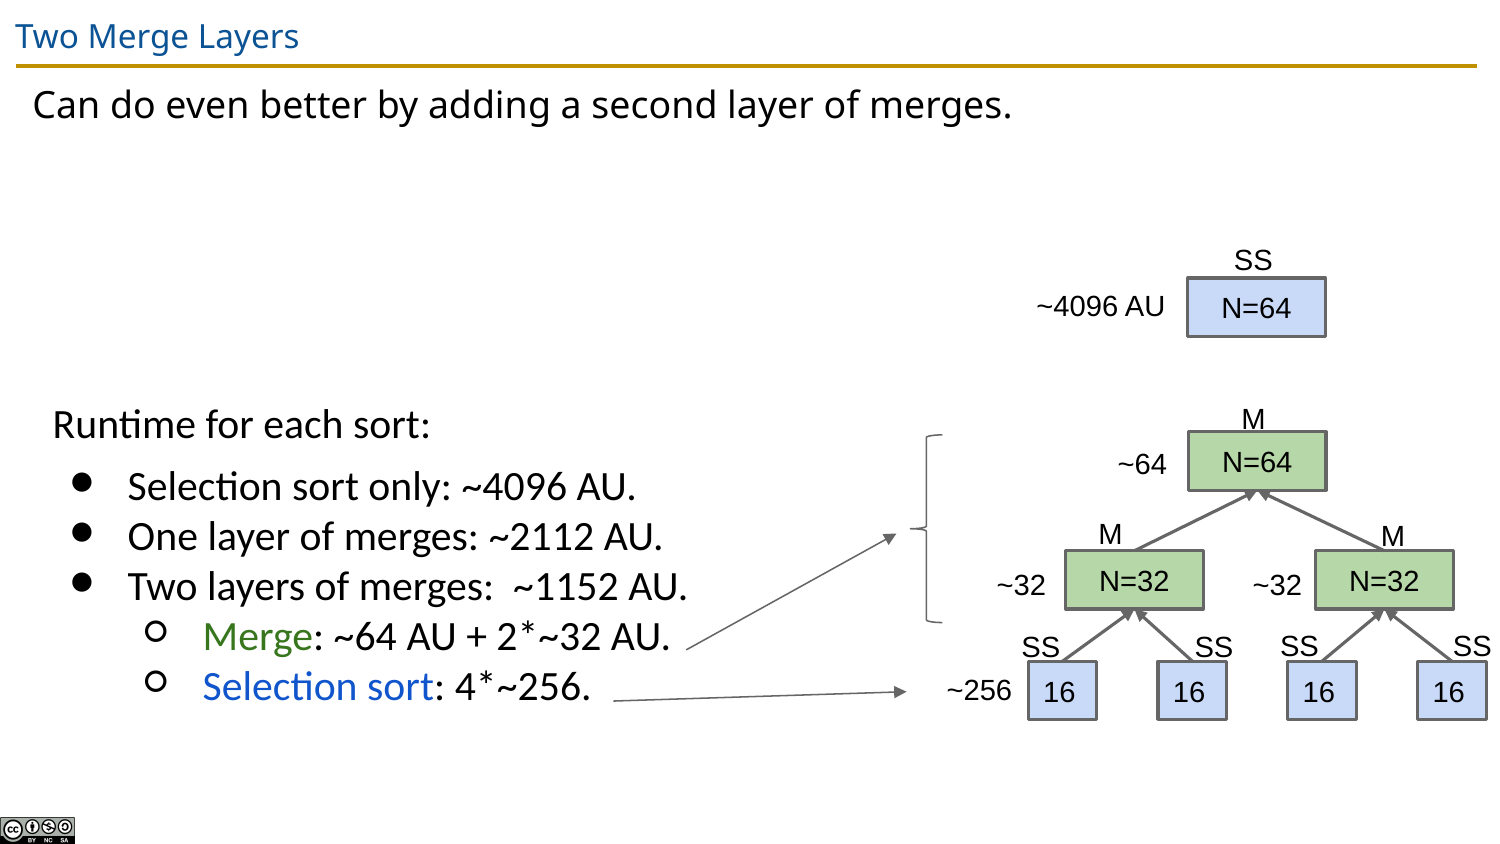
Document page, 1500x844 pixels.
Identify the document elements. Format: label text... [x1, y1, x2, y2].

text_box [1321, 608, 1383, 662]
text_box SS [1195, 618, 1261, 666]
text_box 16 [1157, 666, 1227, 720]
text_box 16 [1287, 665, 1357, 720]
text_box 16 [1028, 666, 1097, 720]
text_box [910, 434, 943, 623]
text_box SS [1264, 618, 1316, 665]
text_box Runtime for each sort: Selection sort only: ~4096 AU. One layer of merges: ~2112 AU. Two layers of merges: ~1152 AU. Merge: ~64 AU + 2*~32 AU. Selection sort: 4*~256. [37, 381, 925, 793]
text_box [981, 384, 1454, 610]
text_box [613, 691, 907, 702]
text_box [1384, 608, 1453, 662]
text_box 16 [1417, 665, 1487, 720]
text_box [1134, 608, 1193, 662]
text_box ~256 [931, 656, 1036, 709]
text_box SS [1006, 618, 1058, 666]
picture [0, 817, 75, 844]
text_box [1021, 226, 1326, 337]
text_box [686, 533, 897, 651]
list Can do even better by adding a second layer of merges. [17, 65, 1416, 627]
title Two Merge Layers [0, 0, 1398, 65]
text_box SS [1456, 612, 1500, 665]
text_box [1062, 608, 1133, 662]
